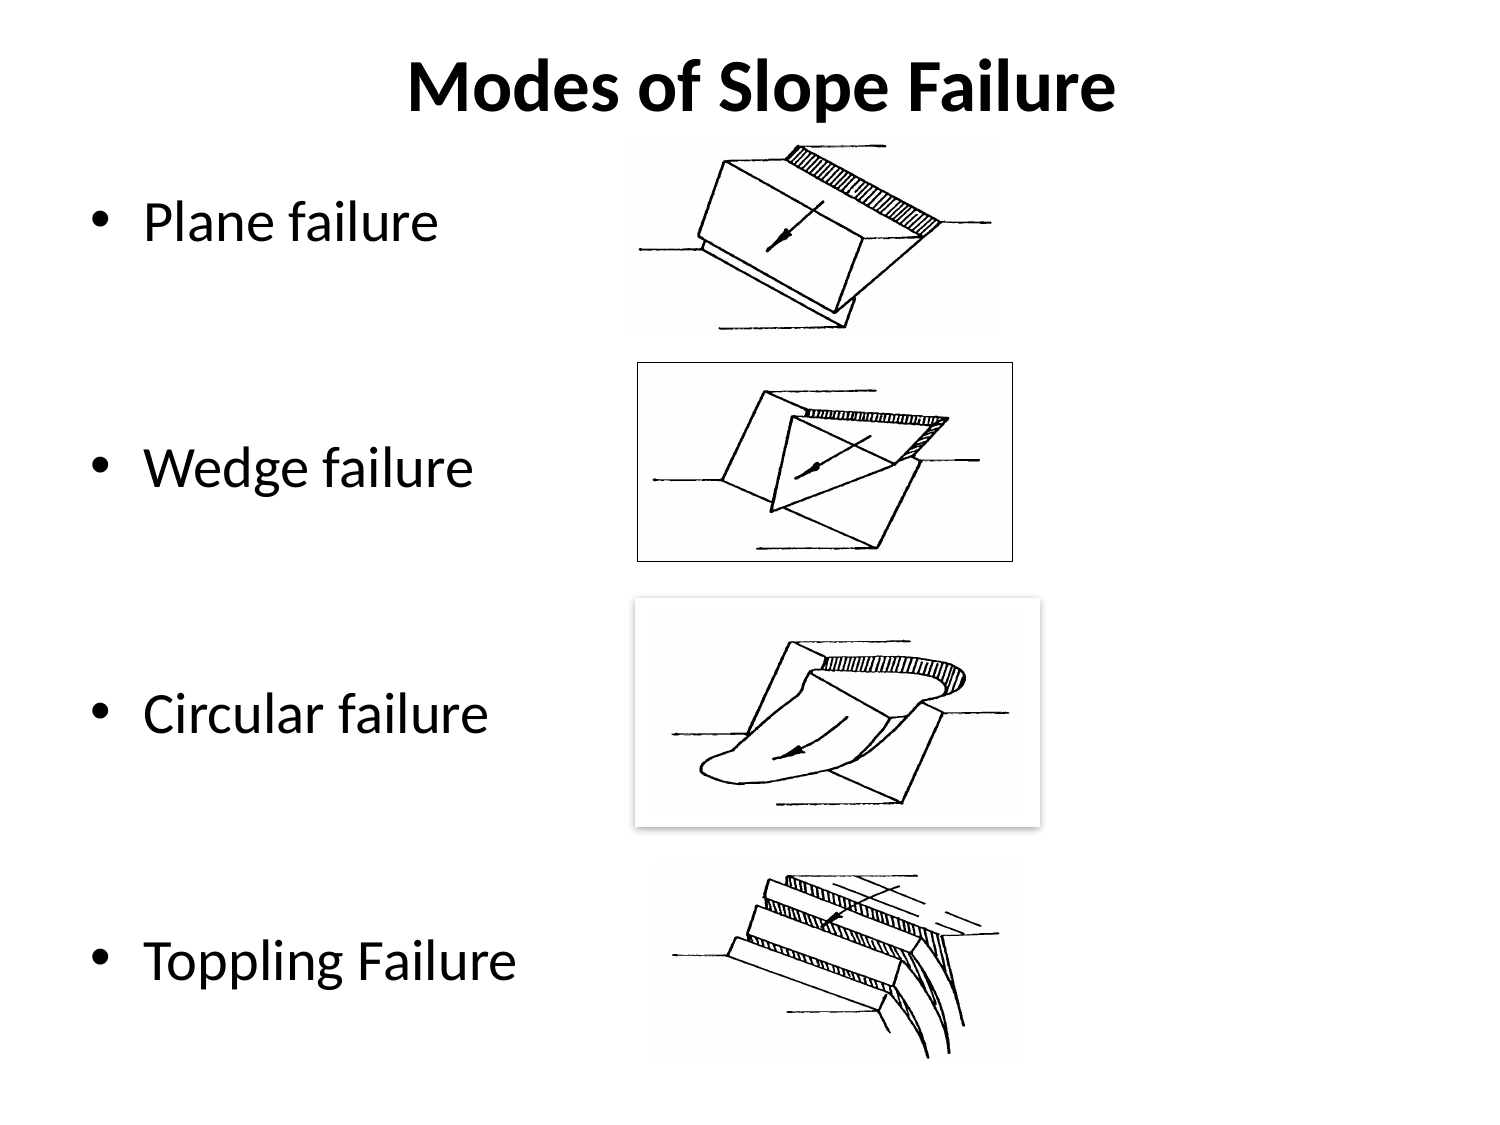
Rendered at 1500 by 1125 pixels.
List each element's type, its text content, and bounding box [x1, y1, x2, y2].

picture [624, 137, 1001, 338]
title Modes of Slope Failure [324, 50, 1200, 113]
picture [649, 612, 1026, 813]
list Plane failure Wedge failure Circular failure Toppling Failure [75, 174, 1425, 1005]
picture [637, 362, 1013, 563]
picture [649, 862, 1026, 1063]
